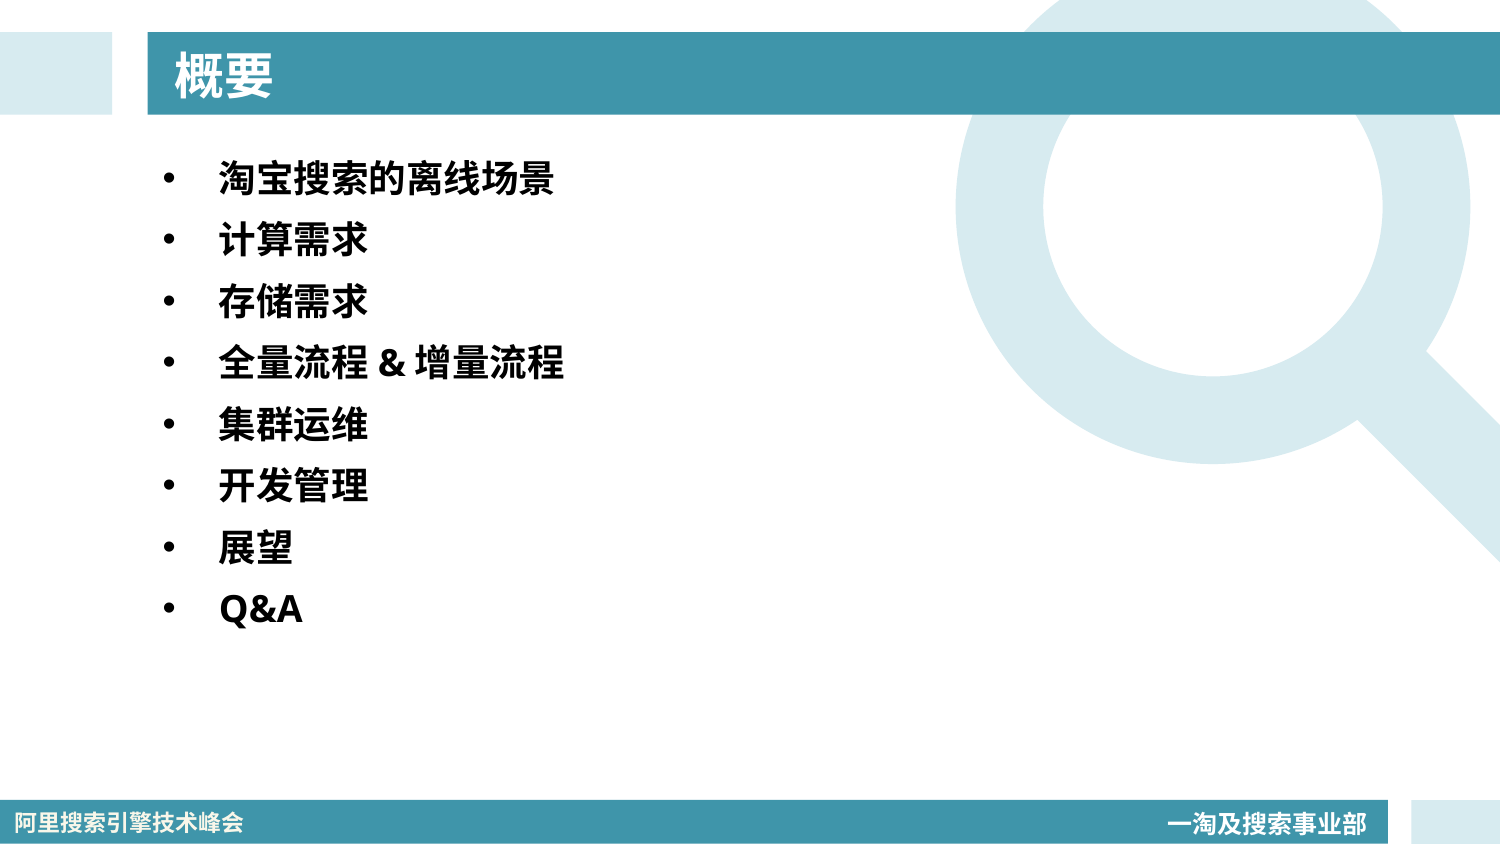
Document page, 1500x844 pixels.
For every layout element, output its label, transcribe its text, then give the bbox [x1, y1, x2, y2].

title 概要 [159, 33, 1425, 115]
list 淘宝搜索的离线场景 计算需求 存储需求 全量流程&增量流程 集群运维 开发管理 展望 Q&A [147, 138, 1425, 754]
